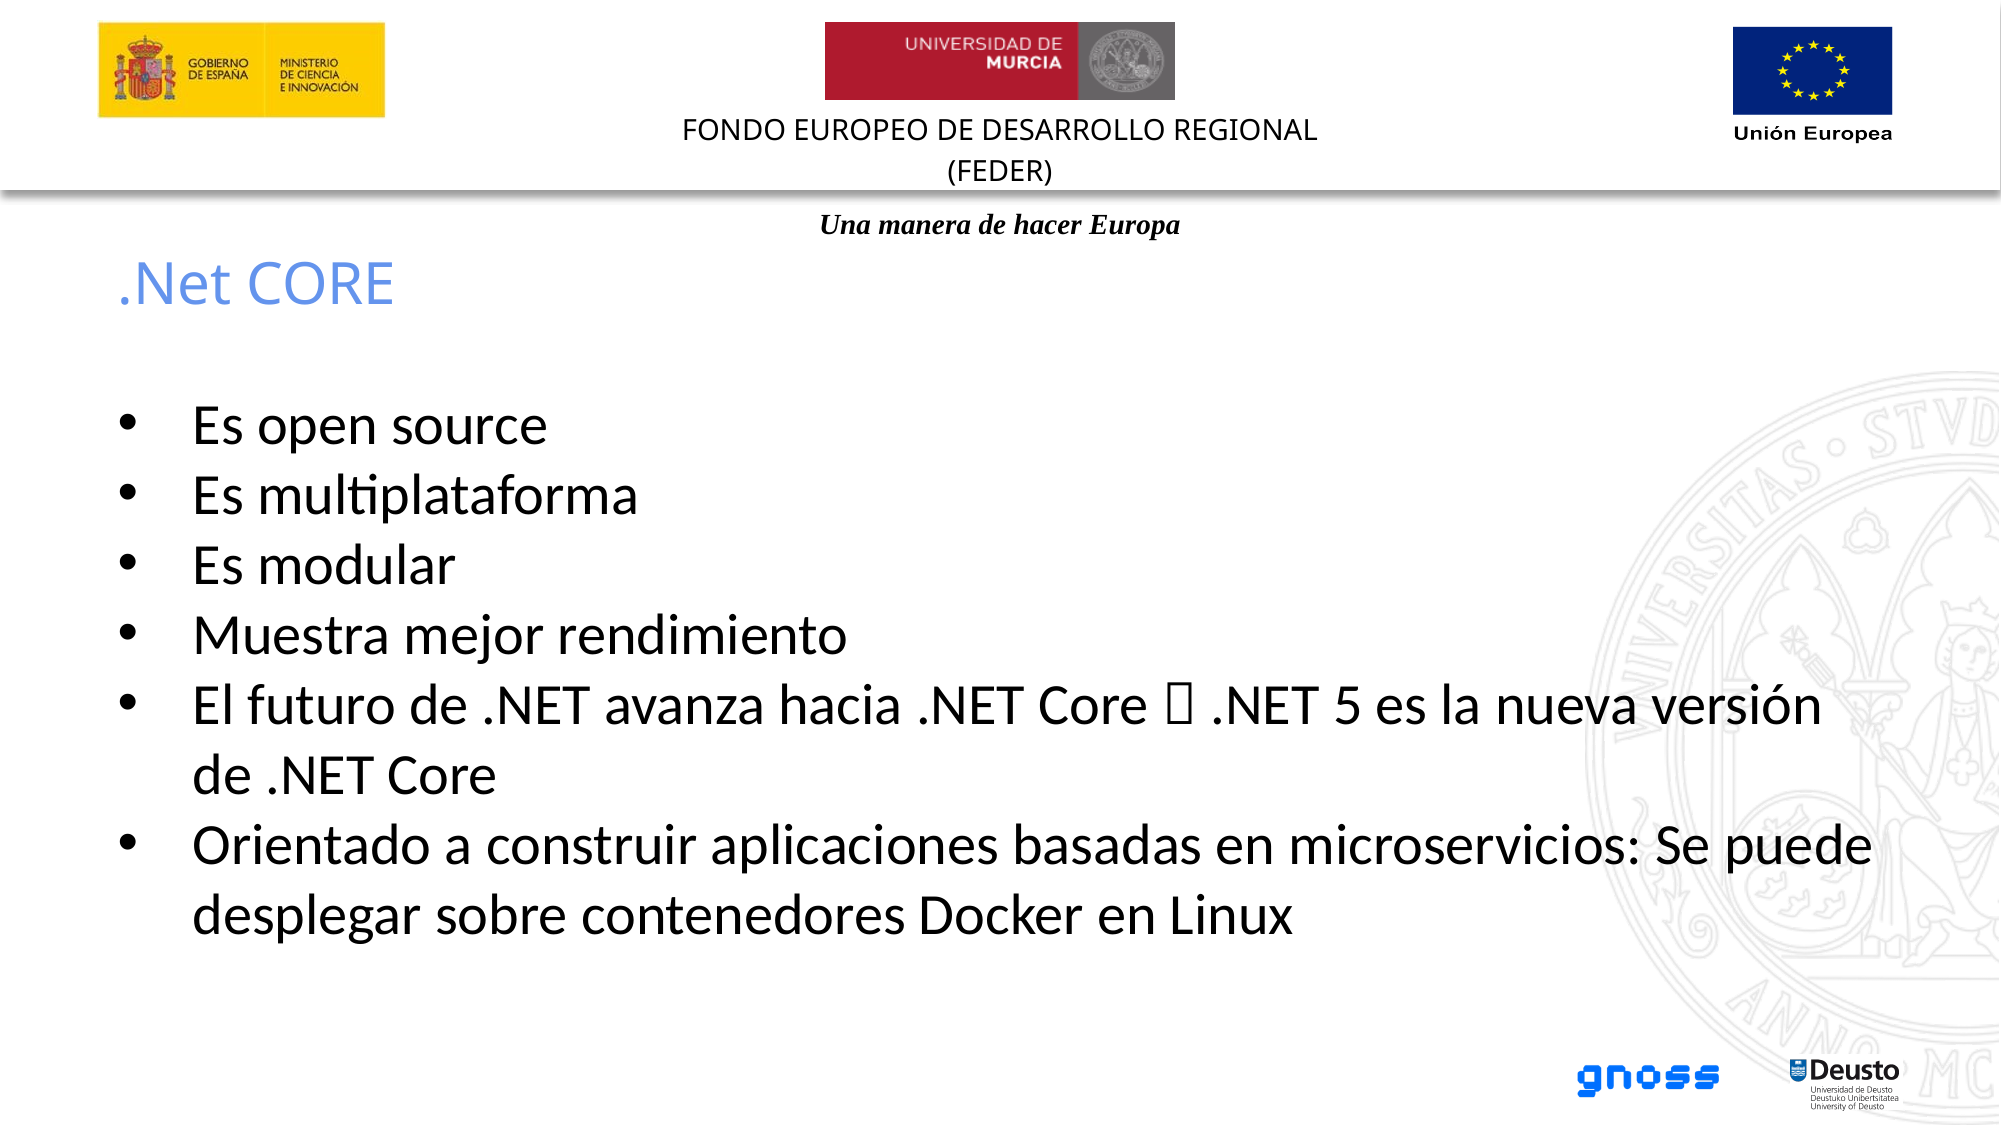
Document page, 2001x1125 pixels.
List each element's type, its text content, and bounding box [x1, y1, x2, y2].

picture [1575, 371, 1999, 1125]
text_box .Net CORE Es open source Es multiplataforma Es modular Muestra mejor rendimiento El futuro de .NET avanza hacia .NET Core  .NET 5 es la nueva versión de .NET Core Orientado a construir aplicaciones basadas en microservicios: Se puede desplegar sobre contenedores Docker en Linux [102, 238, 1946, 954]
picture [97, 20, 387, 119]
picture [825, 22, 1175, 100]
picture [1726, 22, 1904, 148]
